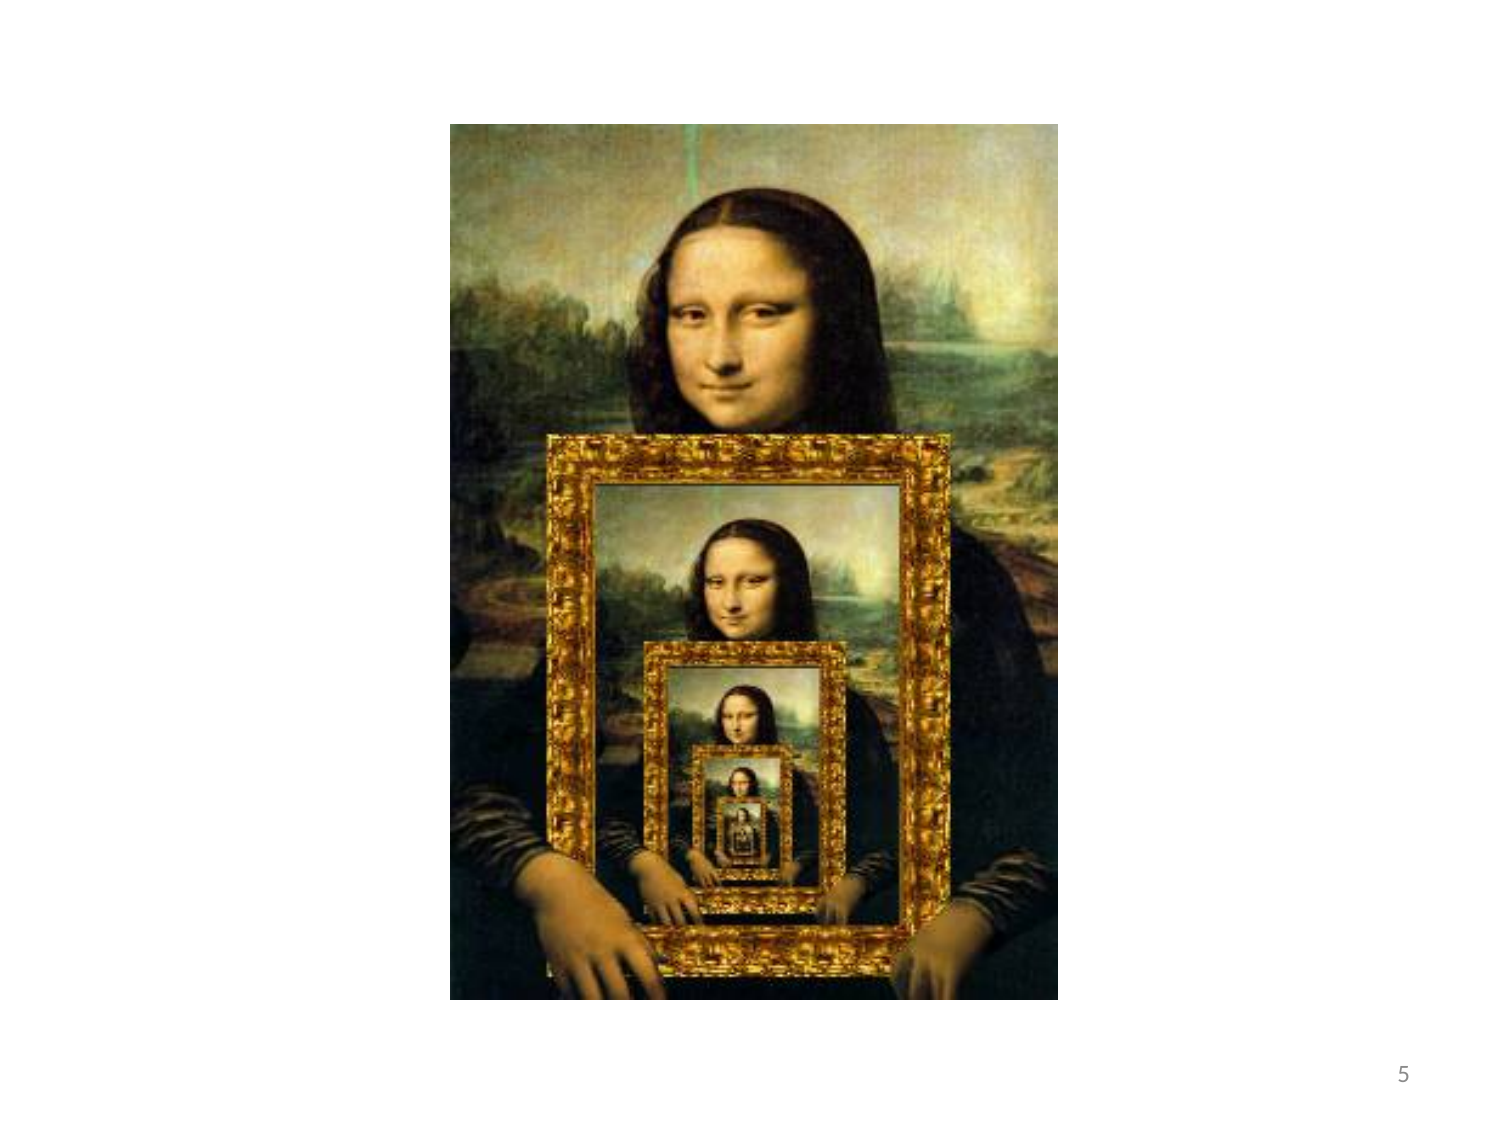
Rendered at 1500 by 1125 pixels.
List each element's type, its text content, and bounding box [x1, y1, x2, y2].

slide_number 5 [1074, 1042, 1425, 1103]
picture [449, 124, 1058, 1001]
